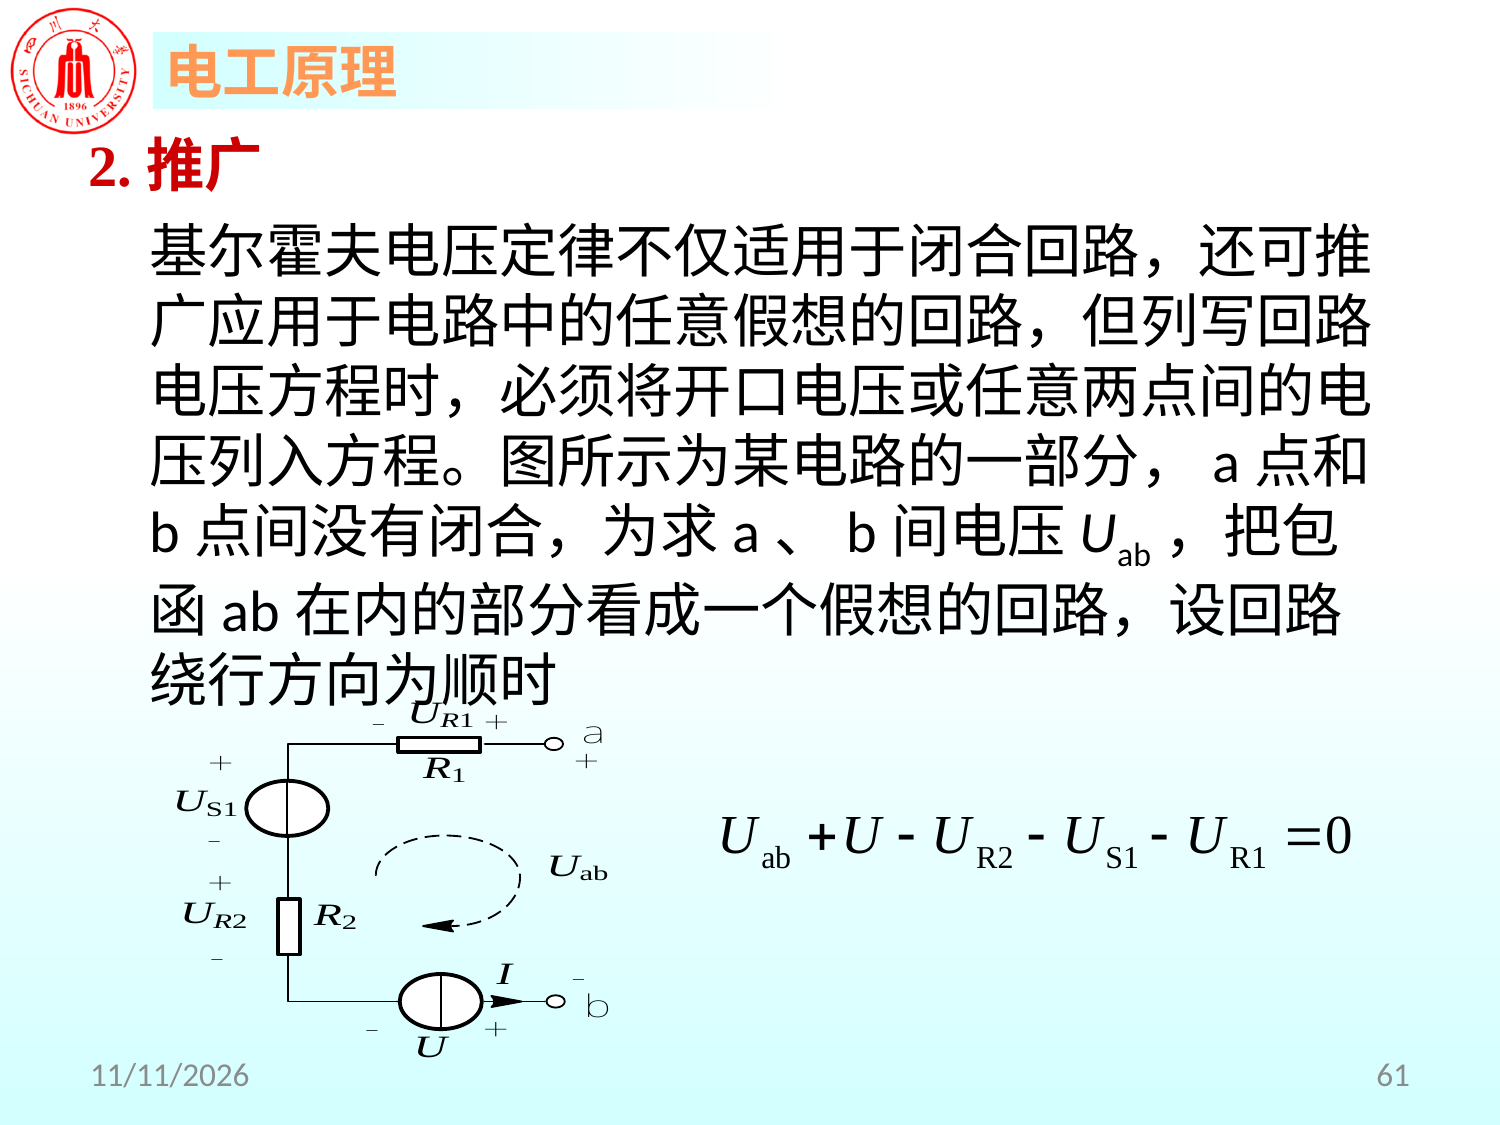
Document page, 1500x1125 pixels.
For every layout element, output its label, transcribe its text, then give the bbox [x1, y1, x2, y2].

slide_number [75, 1042, 425, 1103]
slide_number 61 [1074, 1042, 1425, 1103]
text_box 基尔霍夫电压定律不仅适用于闭合回路，还可推广应用于电路中的任意假想的回路，但列写回路电压方程时，必须将开口电压或任意两点间的电压列入方程。图所示为某电路的一部分，a点和b点间没有闭合，为求a、b间电压Uab，把包函ab在内的部分看成一个假想的回路，设回路绕行方向为顺时 [134, 206, 1411, 721]
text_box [714, 798, 1363, 882]
text_box 2.推广 [1, 120, 1160, 206]
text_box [138, 680, 644, 1083]
picture [0, 1, 150, 142]
